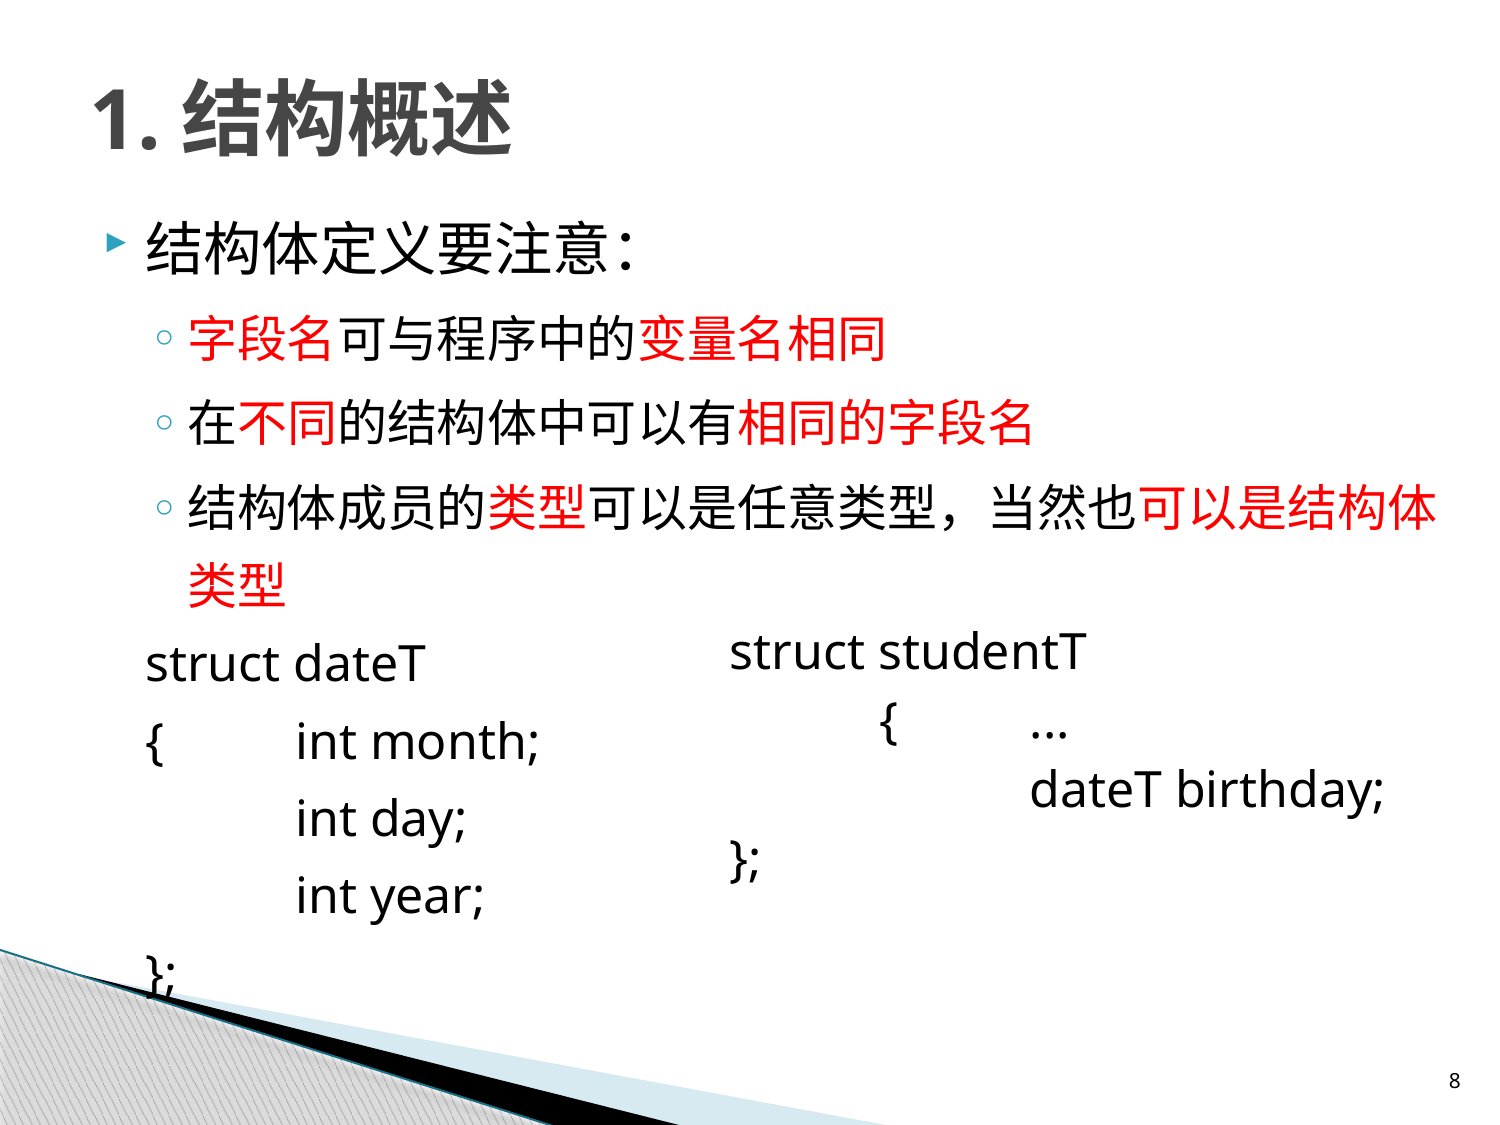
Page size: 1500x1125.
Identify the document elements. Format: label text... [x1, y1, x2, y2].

list 结构体定义要注意： 字段名可与程序中的变量名相同 在不同的结构体中可以有相同的字段名 结构体成员的类型可以是任意类型，当然也可以是结构体类型 struct dateT { int month; int day; int year; }; [70, 187, 1454, 1020]
title 1.结构概述 [75, 45, 1425, 188]
footer 8 [1089, 1042, 1476, 1103]
text_box struct studentT { ... dateT birthday; }; [714, 603, 1465, 895]
